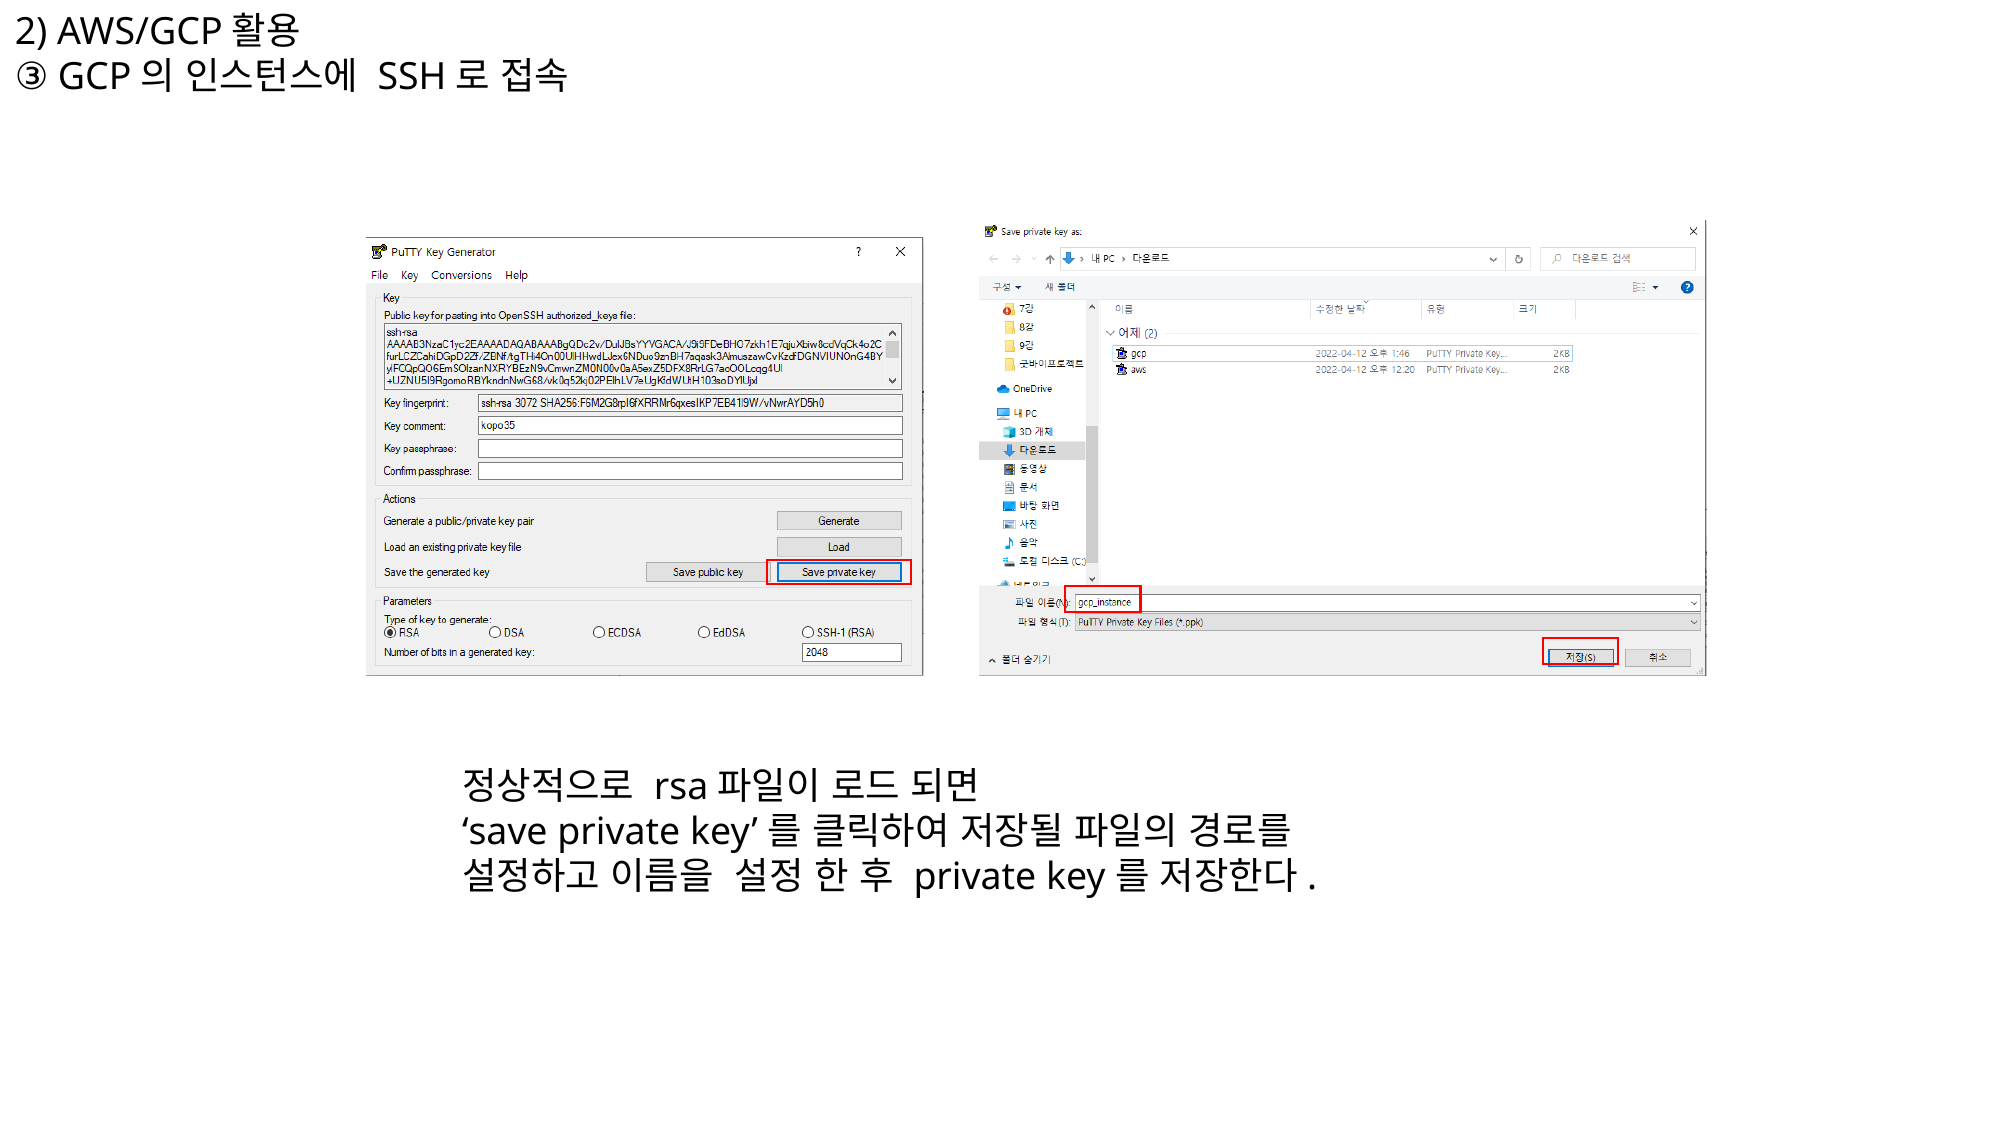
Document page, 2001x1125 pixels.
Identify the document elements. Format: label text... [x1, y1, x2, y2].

text_box 정상적으로 rsa파일이 로드 되면 ‘save private key’를 클릭하여 저장될 파일의 경로를 설정하고 이름을 설정 한 후 private key를 저장한다. [447, 754, 1448, 904]
picture [366, 237, 924, 676]
picture [979, 220, 1707, 676]
text_box 2) AWS/GCP활용 ③ GCP의 인스턴스에 SSH로 접속 [0, 0, 1000, 105]
